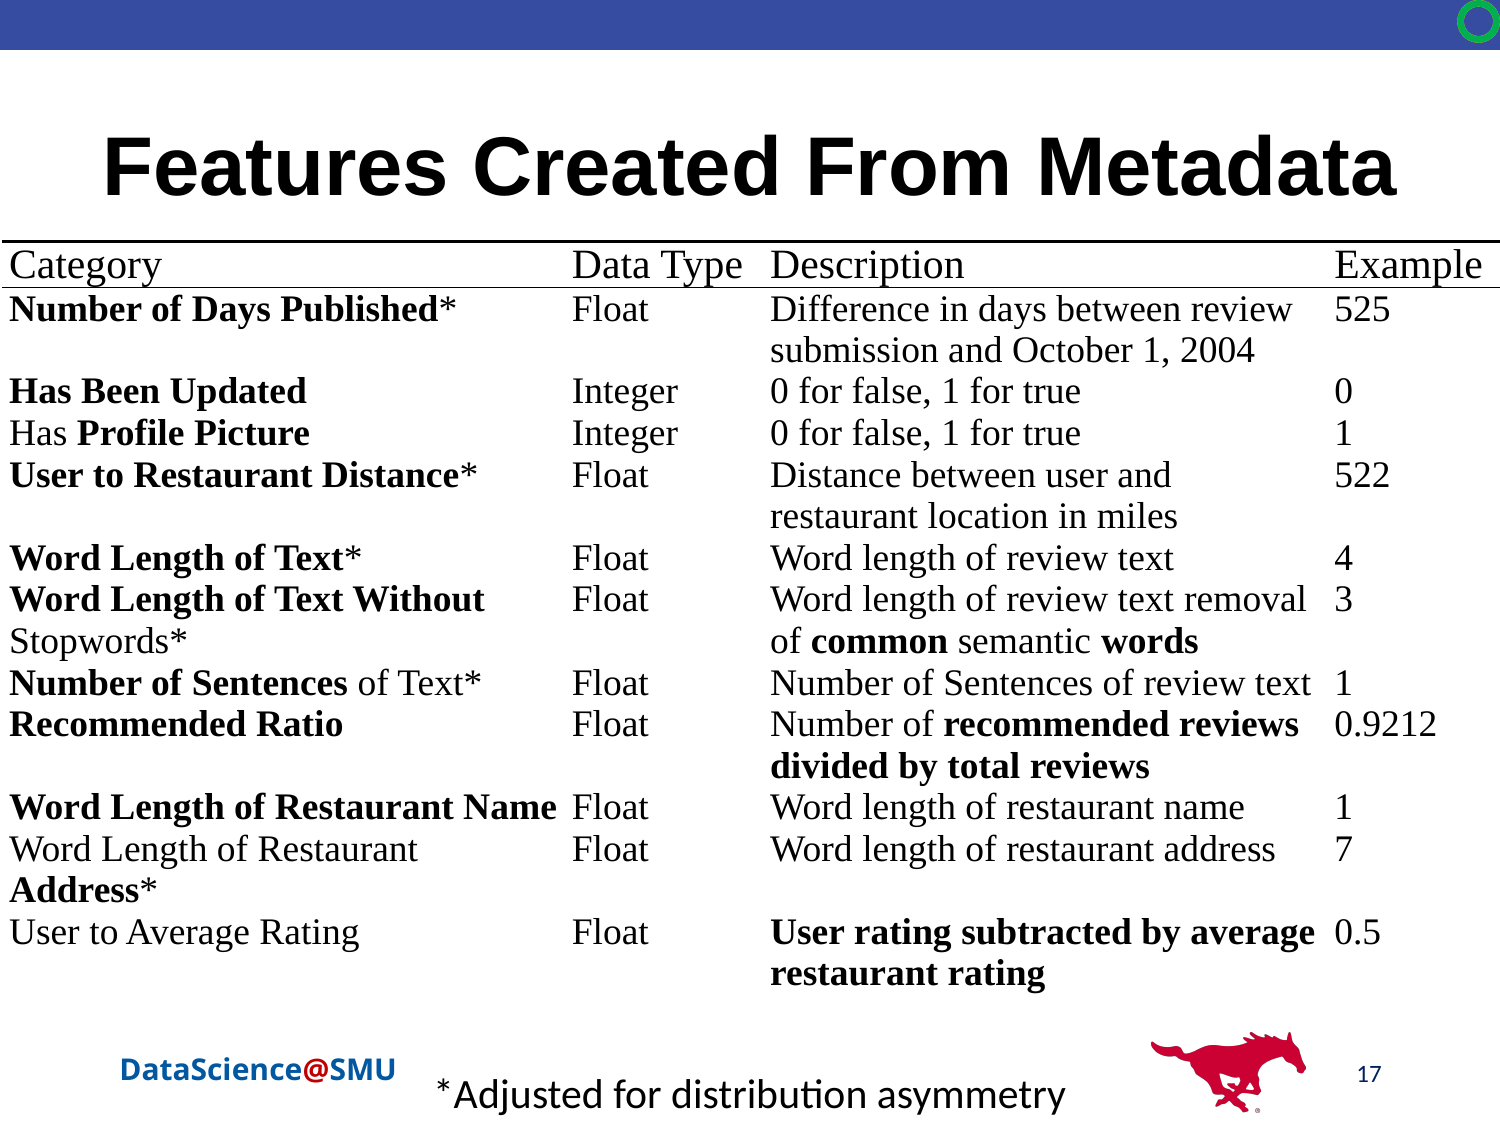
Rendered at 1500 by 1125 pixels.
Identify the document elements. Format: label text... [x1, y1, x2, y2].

table_cell Float [565, 786, 763, 828]
table_cell Float [565, 578, 763, 661]
table_cell 0 [1327, 371, 1500, 412]
table_cell Word Length of Restaurant Name [2, 786, 565, 828]
table_cell 7 [1327, 828, 1500, 911]
table_cell Float [565, 454, 763, 537]
table_cell Word length of review text removal of common semantic words [763, 578, 1327, 661]
table_cell Number of Sentences of review text [763, 661, 1327, 703]
table_cell User to Restaurant Distance* [2, 454, 565, 537]
table_cell Float [565, 703, 763, 786]
table_cell 525 [1327, 288, 1500, 371]
table_cell Integer [565, 371, 763, 412]
table_cell 1 [1327, 412, 1500, 454]
text_box [0, 0, 1500, 50]
text_box [1456, 0, 1500, 44]
table_header Example [1327, 243, 1500, 287]
table_cell Recommended Ratio [2, 703, 565, 786]
table_cell Distance between user and restaurant location in miles [763, 454, 1327, 537]
table_header Description [763, 243, 1327, 287]
table_cell Float [565, 661, 763, 703]
slide_number 17 [1059, 1042, 1397, 1103]
table_cell Word length of review text [763, 537, 1327, 578]
table_cell Float [565, 288, 763, 371]
table_header Data Type [565, 243, 763, 287]
table_cell 1 [1327, 661, 1500, 703]
table_cell Has Profile Picture [2, 412, 565, 454]
table_cell Number of recommended reviews divided by total reviews [763, 703, 1327, 786]
table_cell Float [565, 911, 763, 994]
table_cell 522 [1327, 454, 1500, 537]
picture [1151, 1103, 1306, 1113]
table_cell Word length of restaurant name [763, 786, 1327, 828]
table_cell 3 [1327, 578, 1500, 661]
table_cell 0 for false, 1 for true [763, 412, 1327, 454]
text_box *Adjusted for distribution asymmetry [418, 1059, 1082, 1125]
table_cell Float [565, 828, 763, 911]
table_cell Number of Days Published* [2, 288, 565, 371]
picture [1151, 1032, 1306, 1042]
table_cell 0.5 [1327, 911, 1500, 994]
table_cell Word Length of Restaurant Address* [2, 828, 565, 911]
table_cell 4 [1327, 537, 1500, 578]
table_cell Word Length of Text* [2, 537, 565, 578]
table_cell 0 for false, 1 for true [763, 371, 1327, 412]
table_cell Integer [565, 412, 763, 454]
table_cell Has Been Updated [2, 371, 565, 412]
table_cell Number of Sentences of Text* [2, 661, 565, 703]
table_cell Word Length of Text Without Stopwords* [2, 578, 565, 661]
table_cell Word length of restaurant address [763, 828, 1327, 911]
table_cell 1 [1327, 786, 1500, 828]
table_cell Difference in days between review submission and October 1, 2004 [763, 288, 1327, 371]
table_header Category [2, 243, 565, 287]
table_cell 0.9212 [1327, 703, 1500, 786]
table_cell Float [565, 537, 763, 578]
table_cell User to Average Rating [2, 911, 565, 994]
table_cell User rating subtracted by average restaurant rating [763, 911, 1327, 994]
title Features Created From Metadata [84, 59, 1416, 240]
